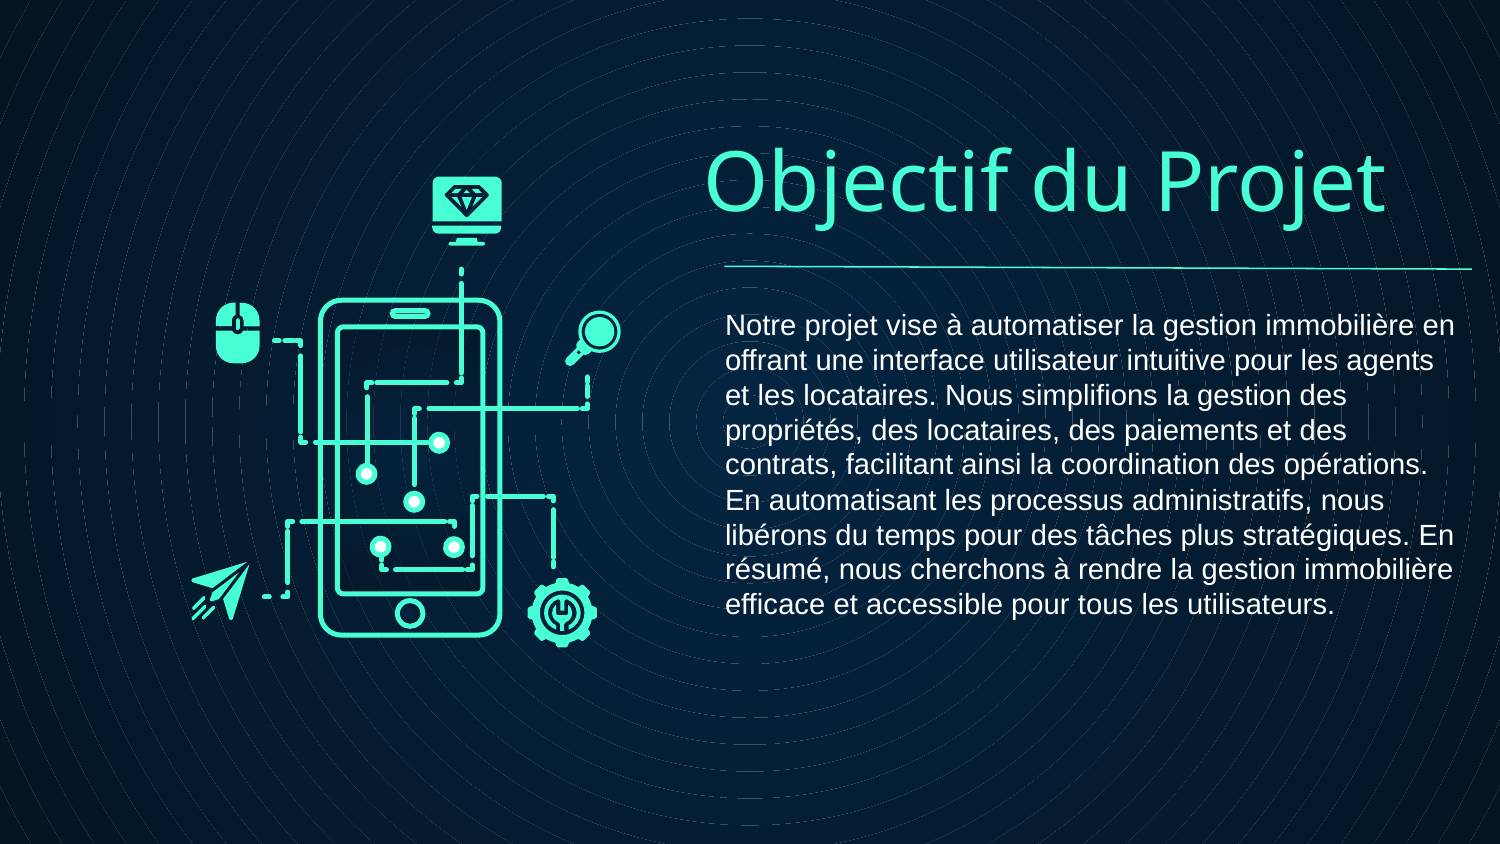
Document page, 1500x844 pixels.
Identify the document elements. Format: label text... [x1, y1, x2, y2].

title Objectif du Projet [688, 114, 1464, 243]
text_box [392, 310, 428, 317]
text_box [372, 538, 389, 556]
text_box [337, 326, 483, 594]
subtitle Notre projet vise à automatiser la gestion immobilière en offrant une interface utilisateur intuitive pour les agents et les locataires. Nous simplifions la gestion des propriétés, des locataires, des paiements et des contrats, facilitant ainsi la coordination des opérations. En automatisant les processus administratifs, nous libérons du temps pour des tâches plus stratégiques. En résumé, nous cherchons à rendre la gestion immobilière efficace et accessible pour tous les utilisateurs. [710, 291, 1482, 682]
text_box [397, 600, 423, 627]
text_box [430, 434, 448, 452]
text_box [215, 302, 260, 364]
text_box [358, 465, 375, 483]
text_box [405, 493, 423, 511]
text_box [445, 538, 463, 556]
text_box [527, 577, 598, 648]
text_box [564, 310, 624, 367]
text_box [724, 265, 1473, 270]
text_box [431, 176, 502, 246]
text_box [191, 561, 250, 621]
